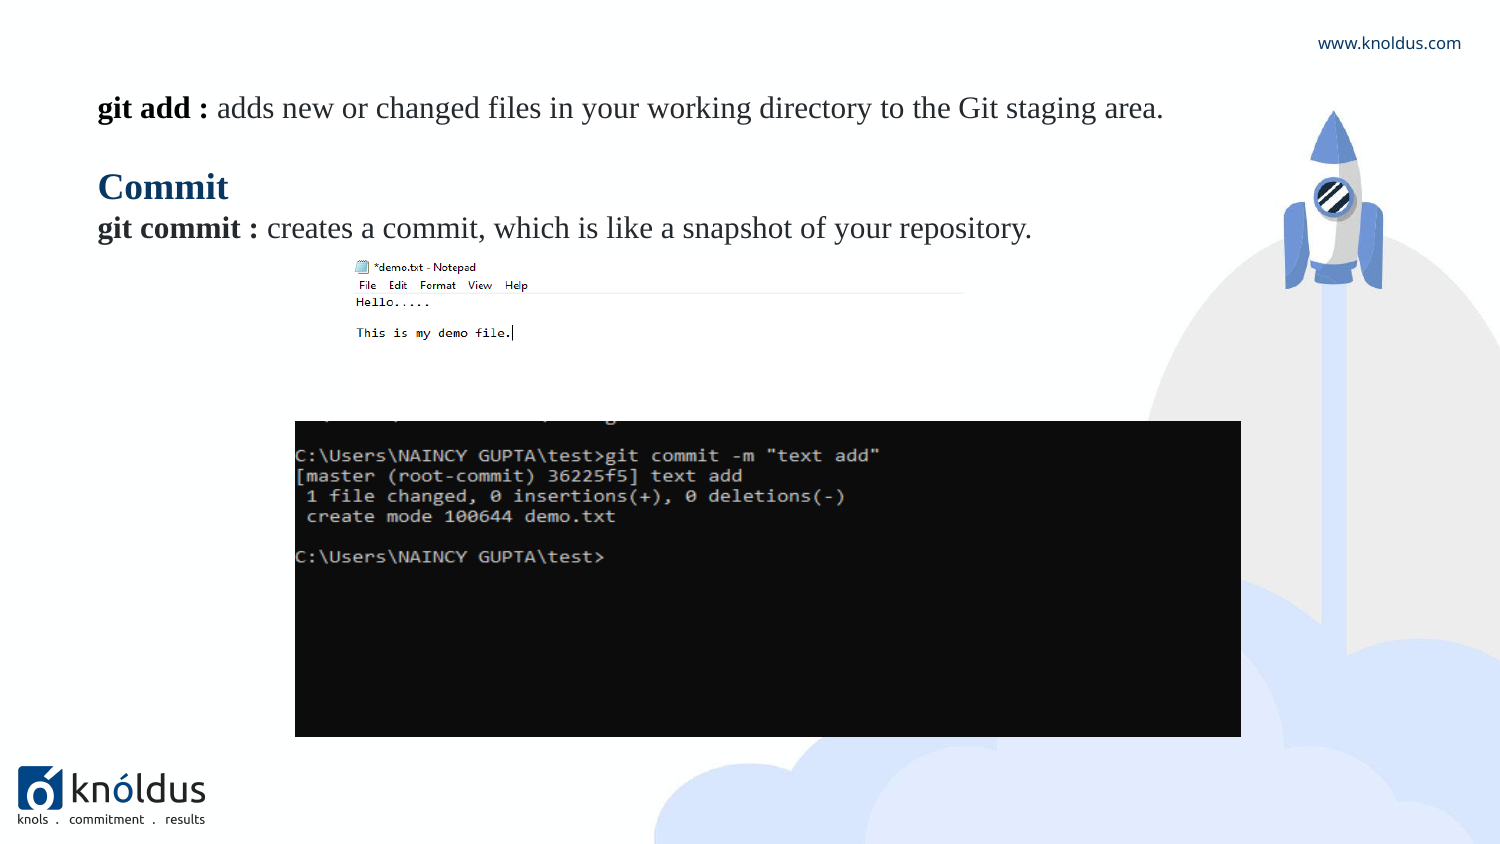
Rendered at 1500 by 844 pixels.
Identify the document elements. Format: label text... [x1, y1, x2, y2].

text_box www.knoldus.com [1287, 21, 1474, 67]
text_box git add : adds new or changed files in your working directory to the Git staging area. Commit git commit : creates a commit, which is like a snapshot of your repository. [82, 72, 1191, 297]
picture [0, 0, 1500, 844]
